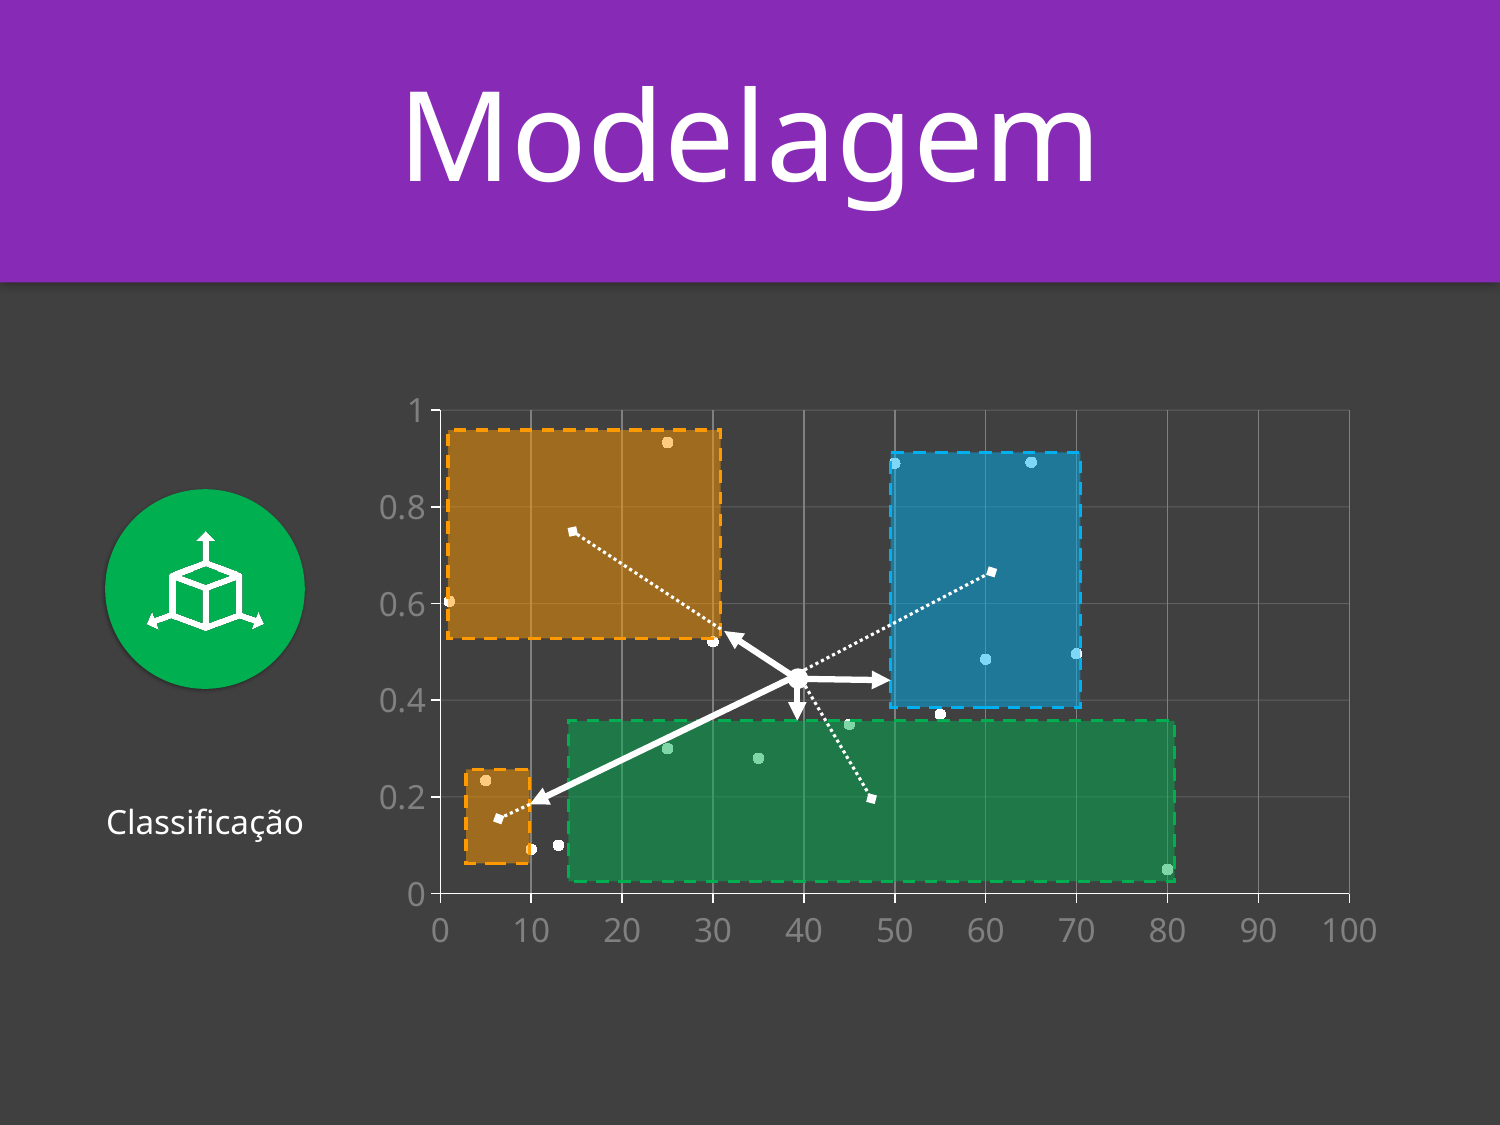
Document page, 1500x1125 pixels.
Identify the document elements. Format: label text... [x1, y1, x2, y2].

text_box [105, 489, 305, 689]
chart [357, 376, 1399, 964]
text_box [805, 685, 872, 799]
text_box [787, 571, 992, 679]
list Classificação [23, 798, 357, 863]
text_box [529, 671, 806, 805]
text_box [498, 804, 530, 819]
title Modelagem [0, 65, 1500, 217]
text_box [572, 531, 721, 629]
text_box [724, 630, 787, 671]
